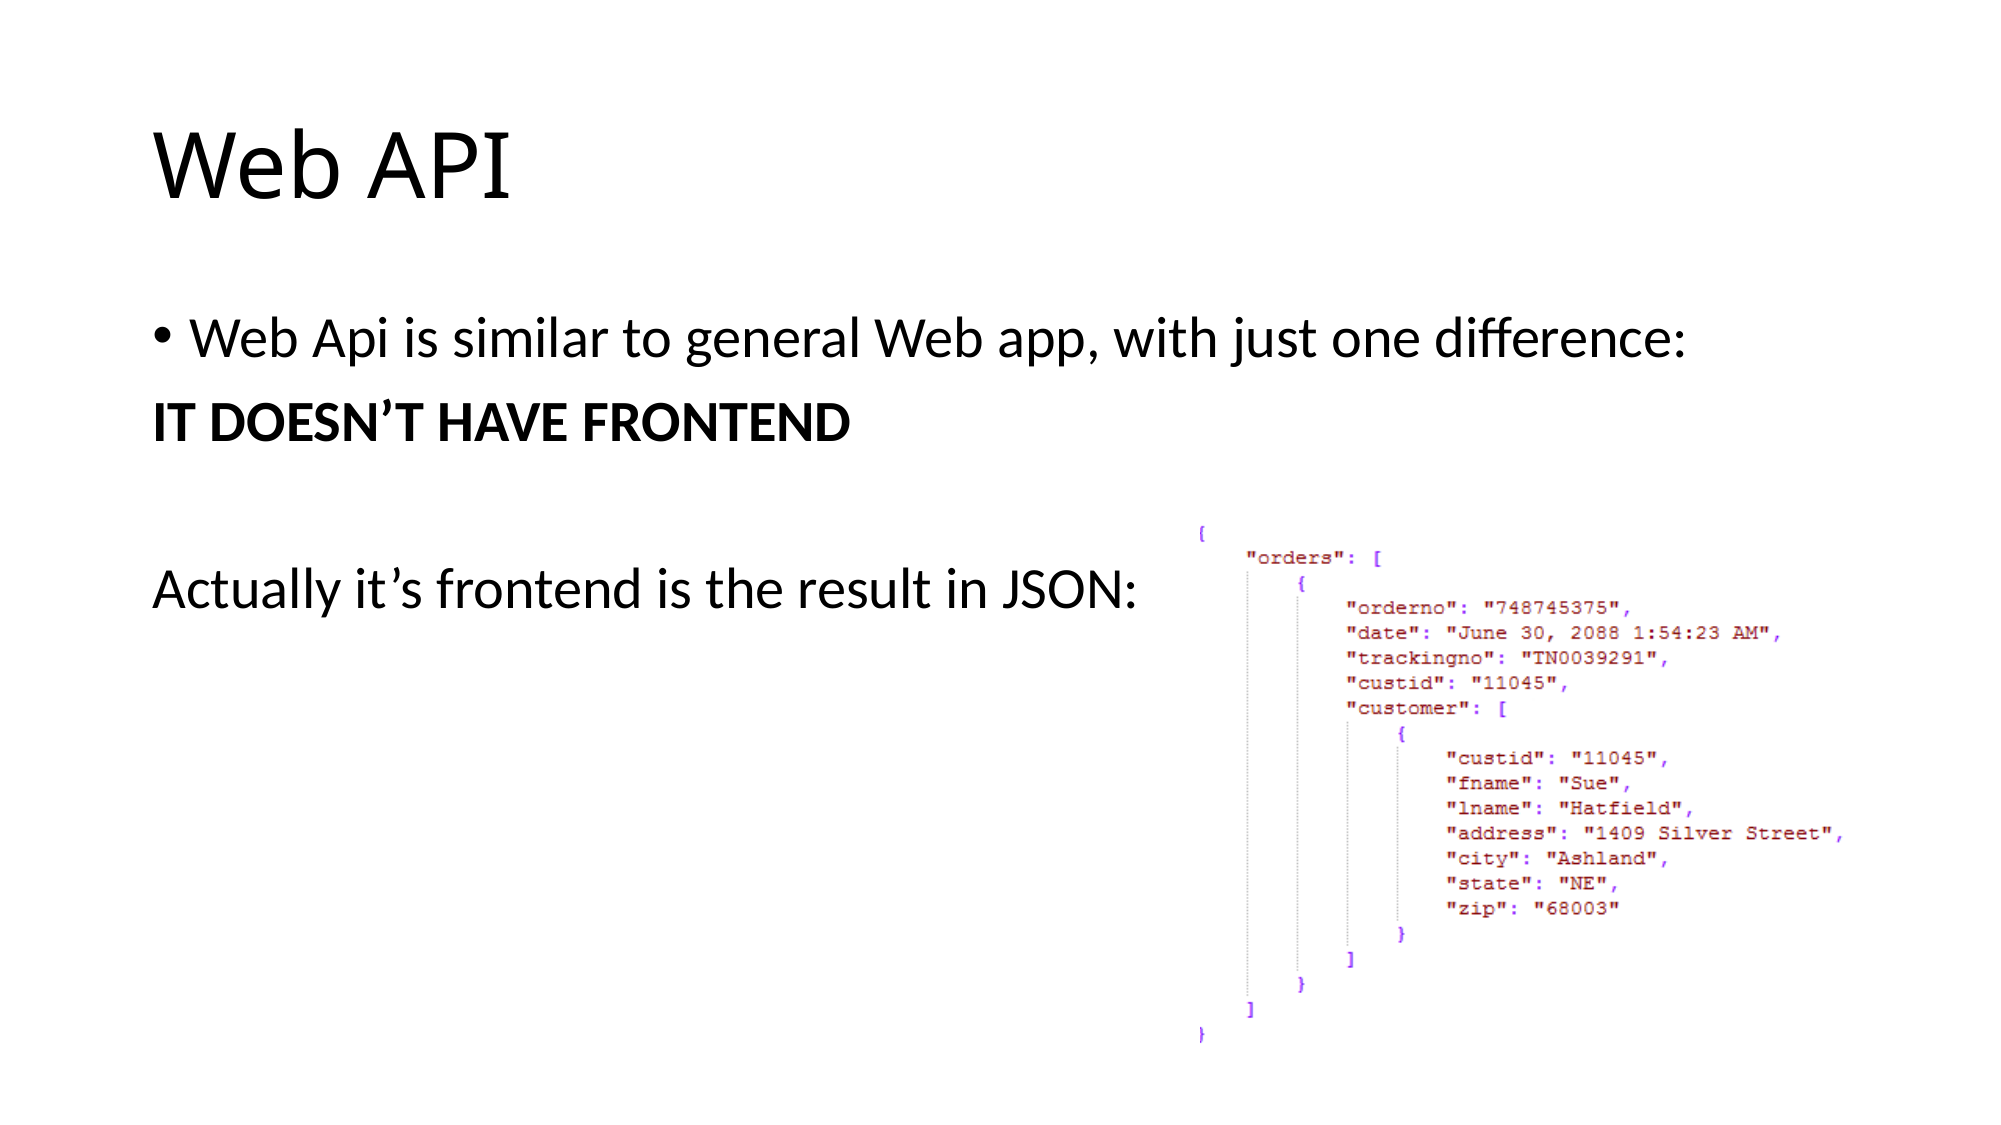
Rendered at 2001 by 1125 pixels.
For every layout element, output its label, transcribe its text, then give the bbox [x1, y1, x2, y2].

title Web API [137, 59, 1863, 278]
list Web Api is similar to general Web app, with just one difference: IT DOESN’T HAVE FRONTEND Actually it’s frontend is the result in JSON: [137, 299, 1863, 1014]
picture [1199, 517, 1863, 1065]
